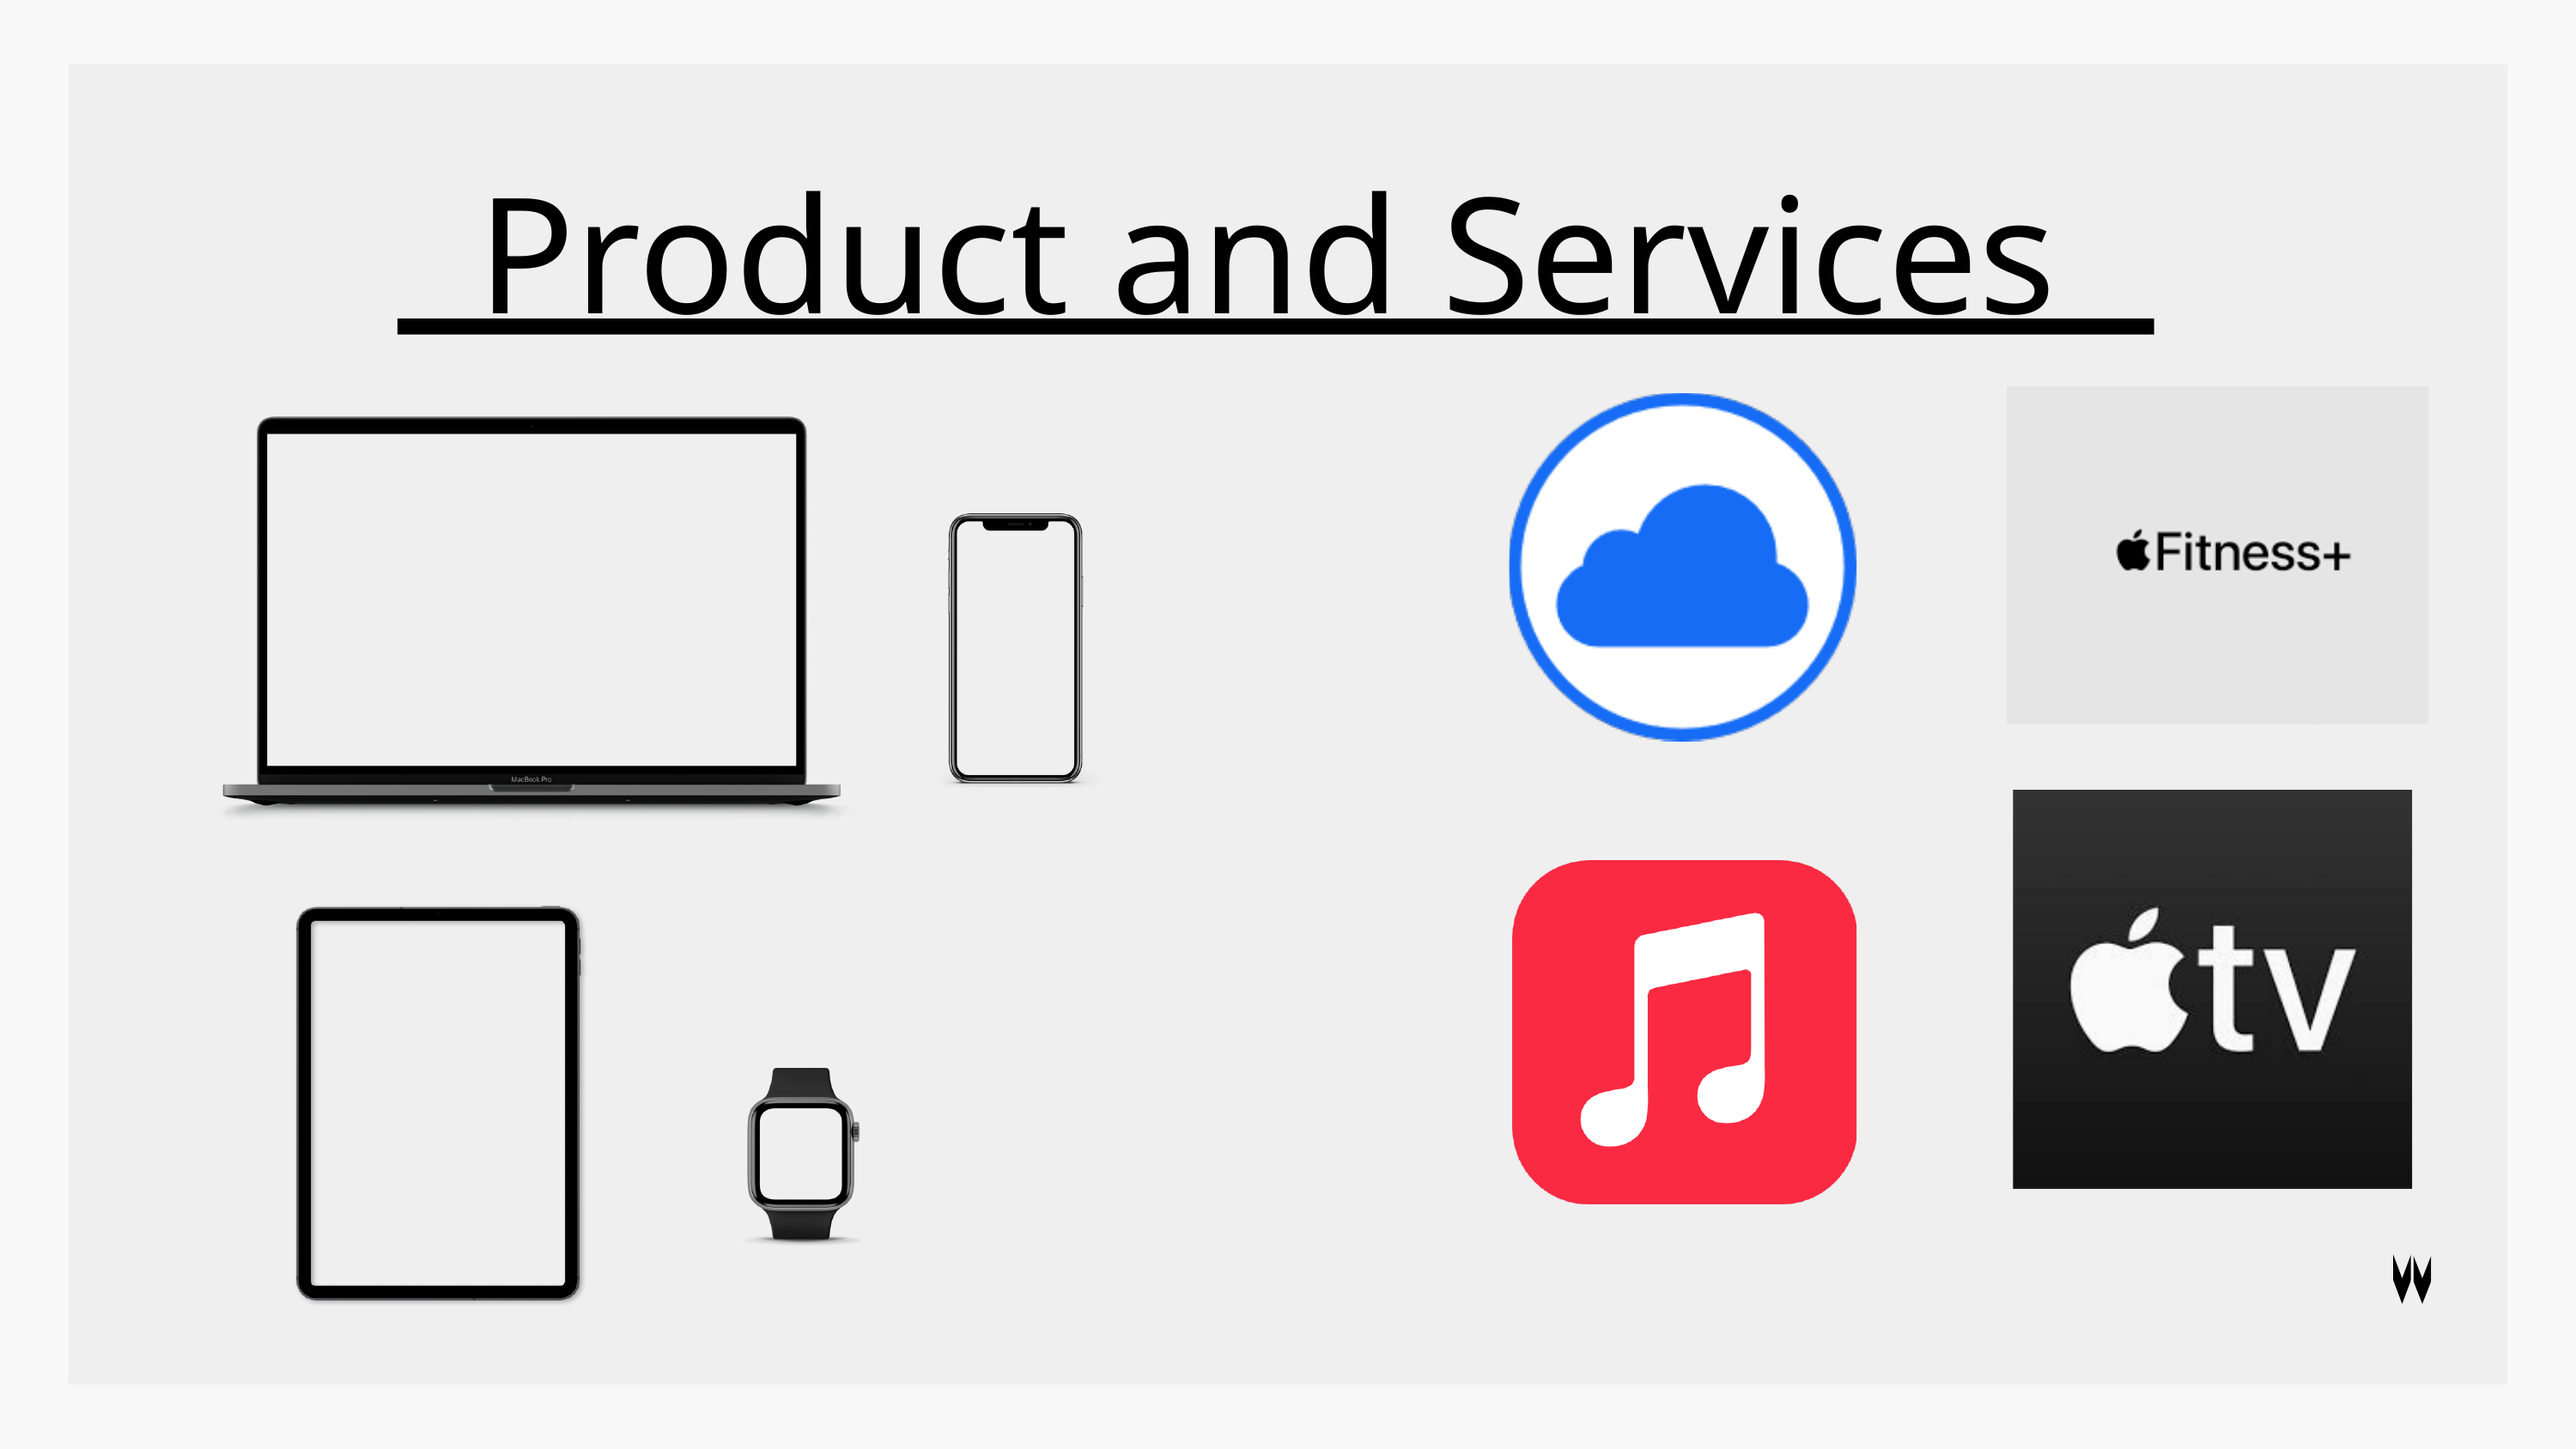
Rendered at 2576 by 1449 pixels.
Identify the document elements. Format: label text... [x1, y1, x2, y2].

text_box Product and Services [358, 120, 2218, 347]
text_box [68, 64, 2508, 1385]
text_box [2013, 790, 2413, 1189]
text_box [201, 416, 863, 822]
text_box [740, 1068, 863, 1246]
text_box [1512, 860, 1857, 1205]
text_box [1509, 393, 1857, 742]
text_box [2007, 386, 2429, 724]
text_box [2393, 1253, 2432, 1304]
text_box [293, 902, 588, 1307]
text_box [932, 513, 1106, 791]
